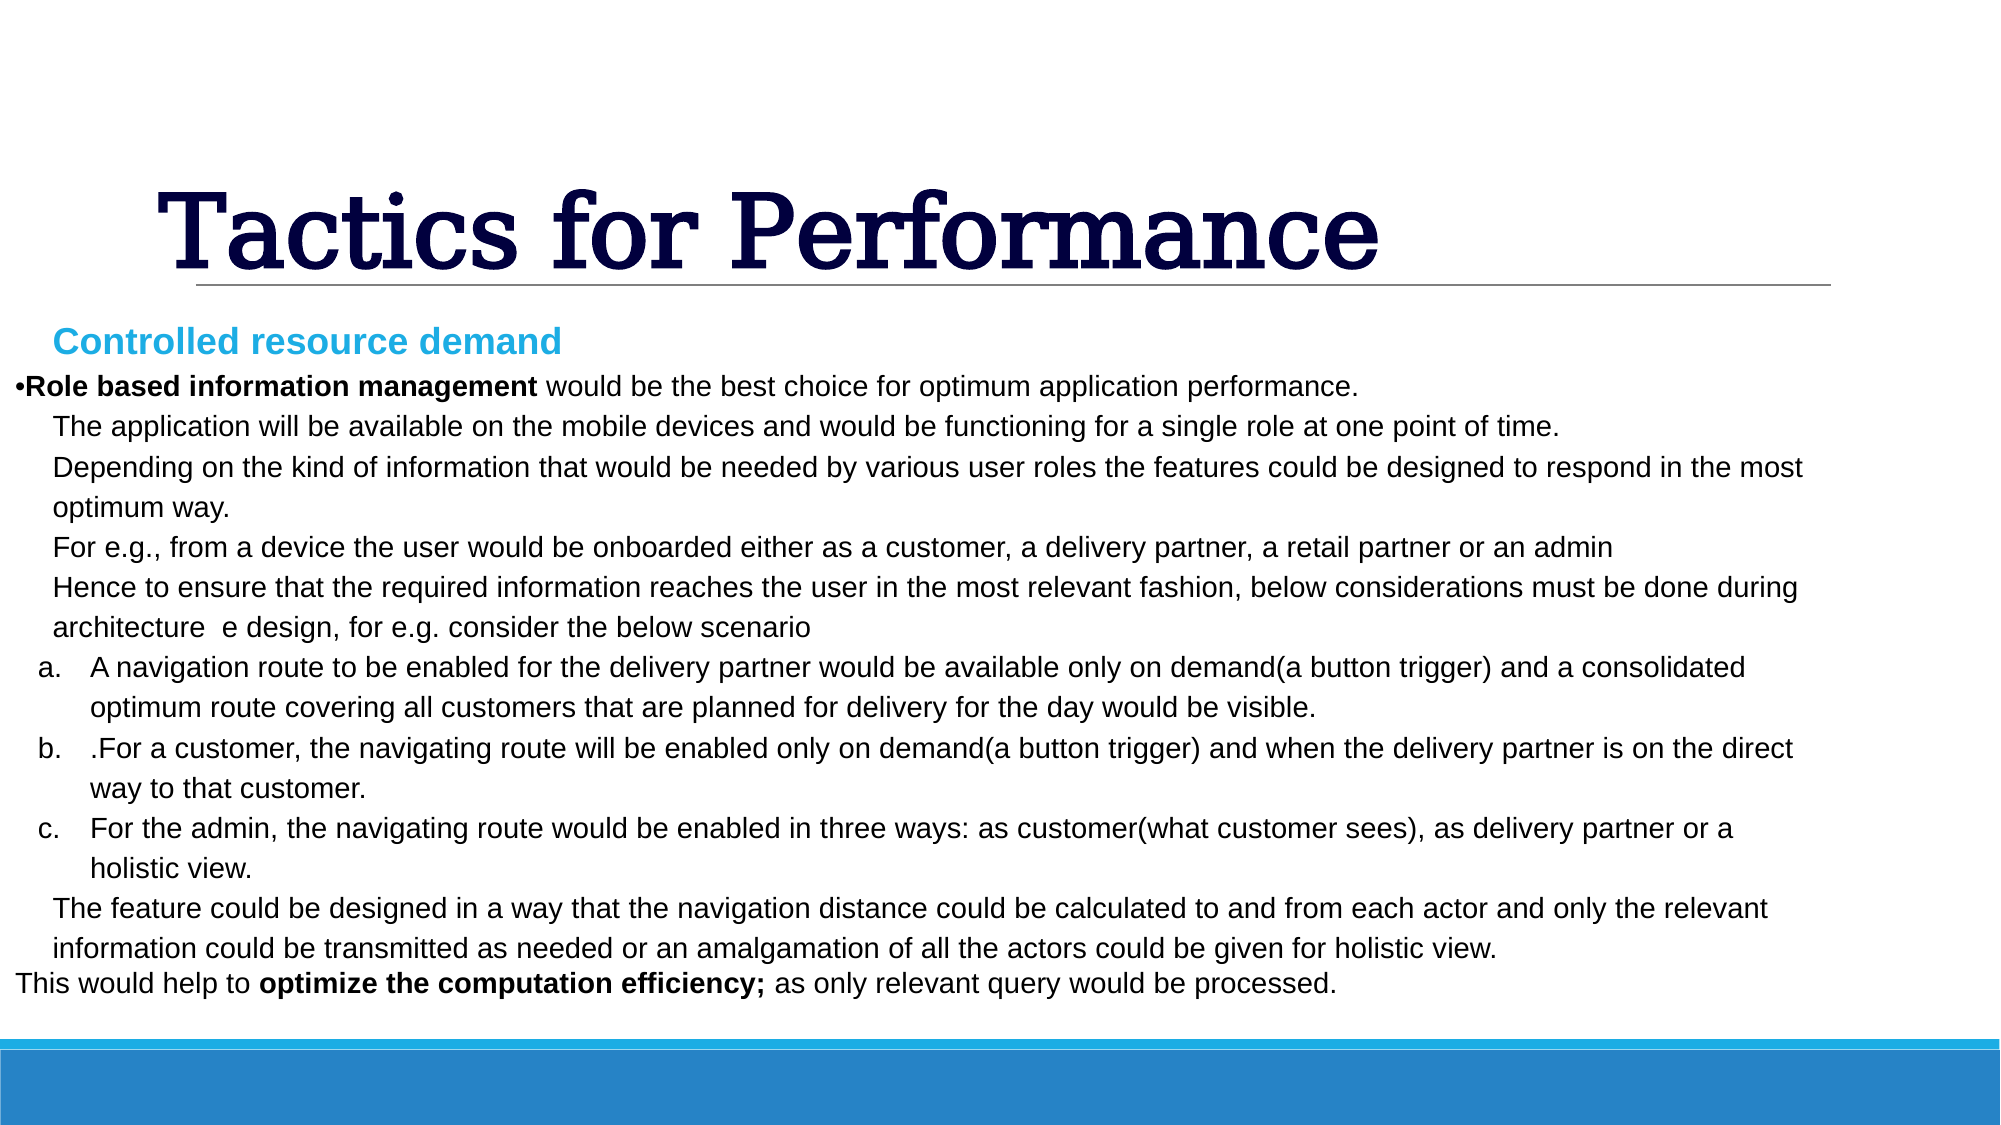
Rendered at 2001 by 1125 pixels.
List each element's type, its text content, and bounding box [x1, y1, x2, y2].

text_box Controlled resource demand •Role based information management would be the best choice for optimum application performance. The application will be available on the mobile devices and would be functioning for a single role at one point of time. Depending on the kind of information that would be needed by various user roles the features could be designed to respond in the most optimum way. For e.g., from a device the user would be onboarded either as a customer, a delivery partner, a retail partner or an admin Hence to ensure that the required information reaches the user in the most relevant fashion, below considerations must be done during architecture e design, for e.g. consider the below scenario A navigation route to be enabled for the delivery partner would be available only on demand(a button trigger) and a consolidated optimum route covering all customers that are planned for delivery for the day would be visible. .For a customer, the navigating route will be enabled only on demand(a button trigger) and when the delivery partner is on the direct way to that customer. For the admin, the navigating route would be enabled in three ways: as customer(what customer sees), as delivery partner or a holistic view. The feature could be designed in a way that the navigation distance could be calculated to and from each actor and only the relevant information could be transmitted as needed or an amalgamation of all the actors could be given for holistic view. This would help to optimize the computation efficiency; as only relevant query would be processed. [0, 295, 1840, 1125]
text_box Tactics for Performance [143, 151, 1719, 295]
